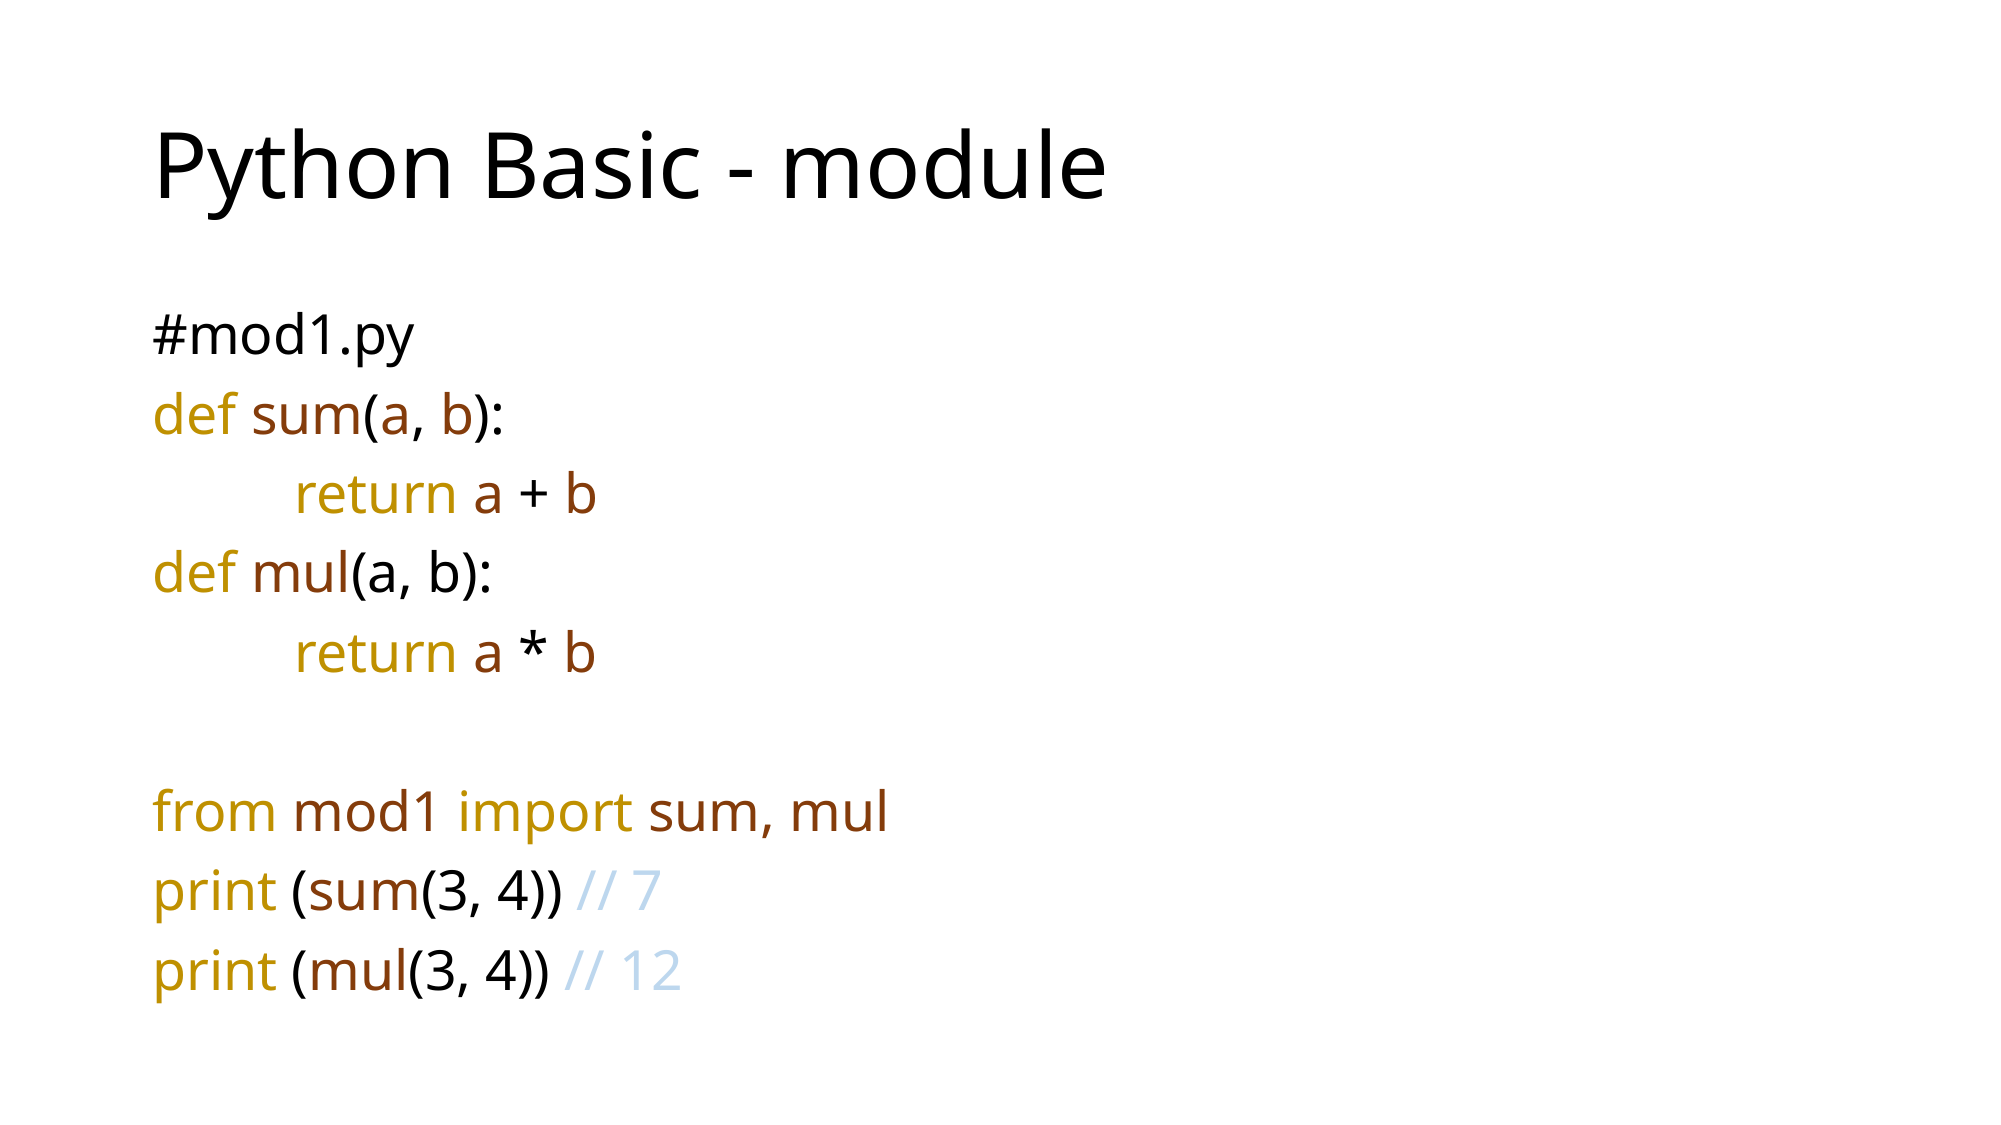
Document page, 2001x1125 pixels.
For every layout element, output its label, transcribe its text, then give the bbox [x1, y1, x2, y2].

list #mod1.py def sum(a, b): return a + b def mul(a, b): return a * b from mod1 import sum, mul print (sum(3, 4)) // 7 print (mul(3, 4)) // 12 [137, 299, 1863, 1014]
title Python Basic - module [137, 59, 1863, 278]
